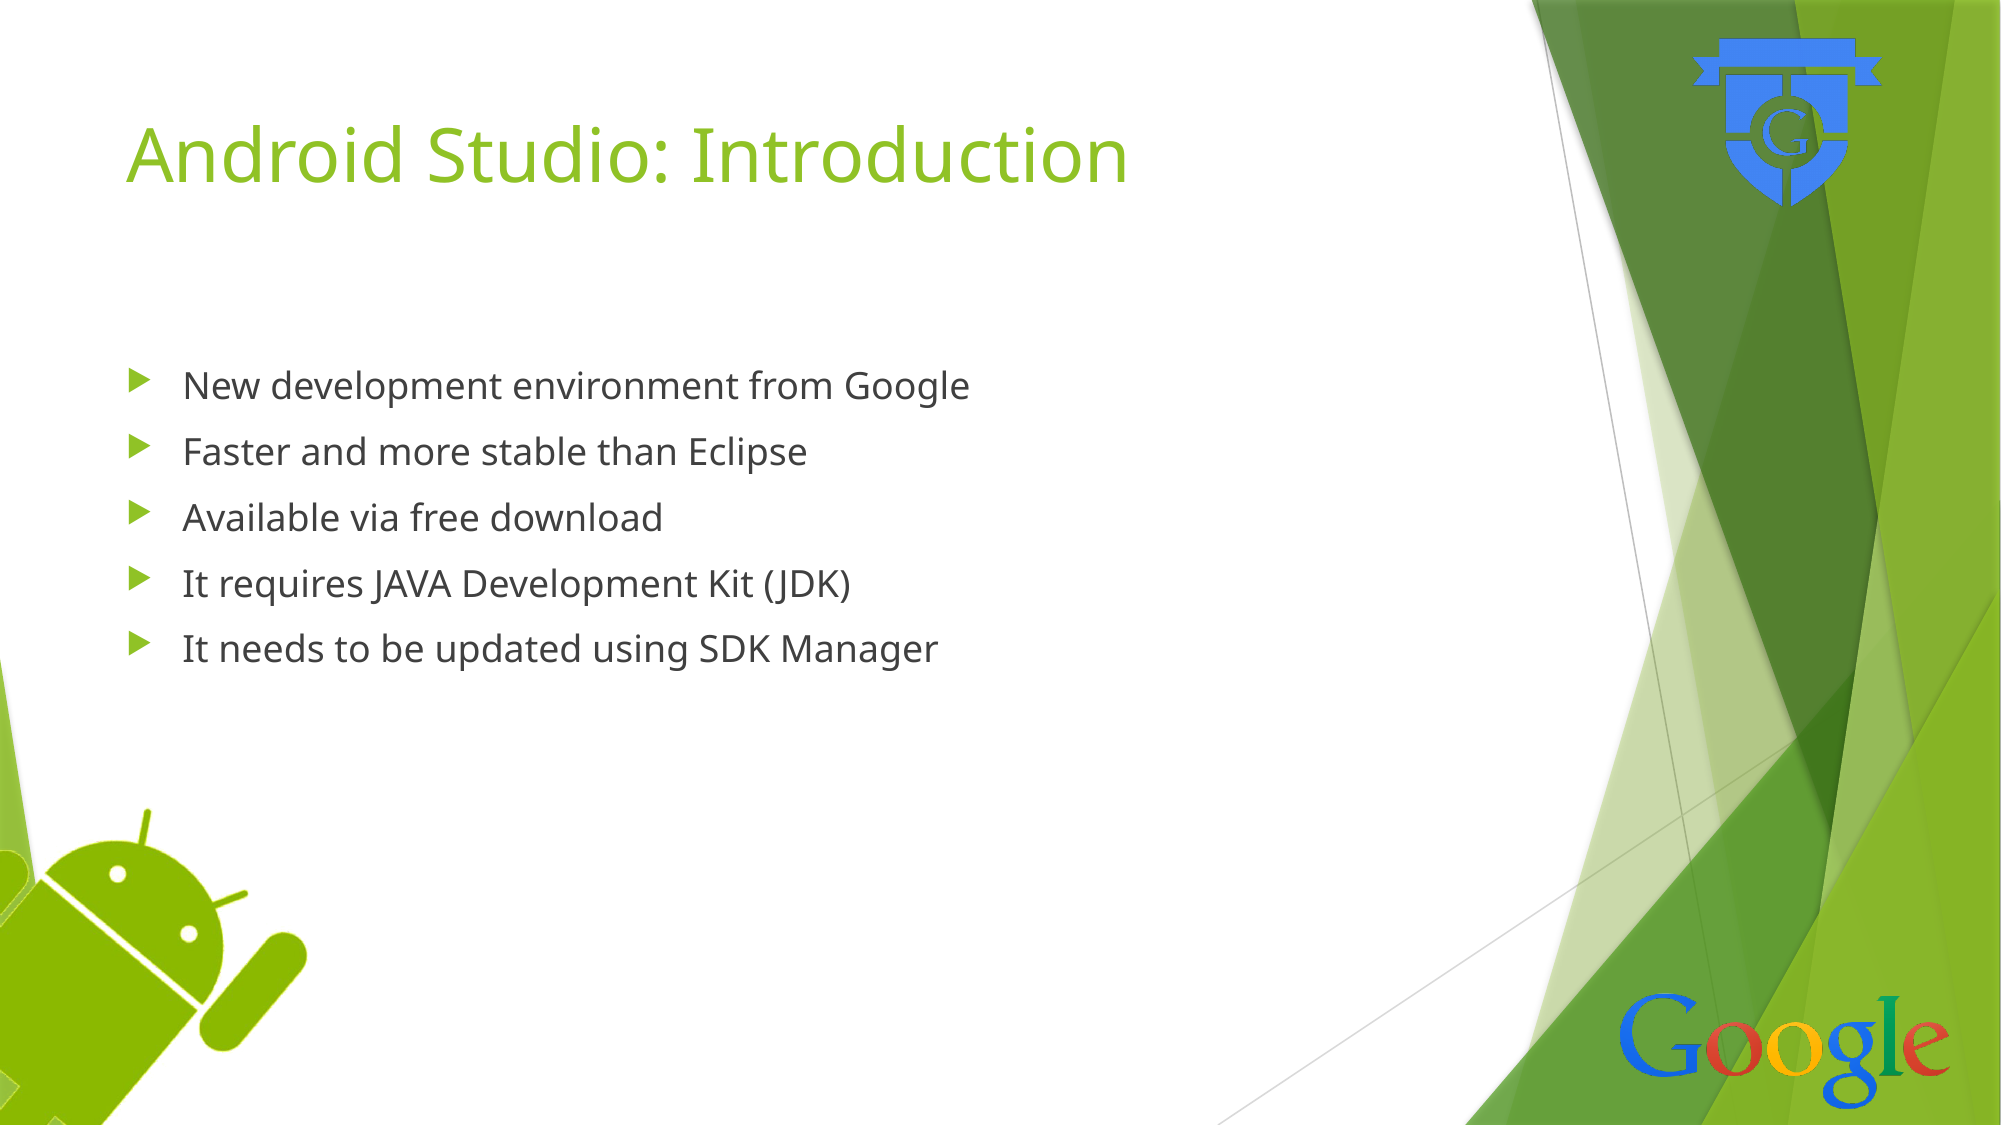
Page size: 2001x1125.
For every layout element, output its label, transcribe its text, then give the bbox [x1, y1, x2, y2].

picture [1619, 992, 1950, 1110]
title Android Studio: Introduction [111, 99, 1522, 317]
picture [0, 779, 346, 1125]
picture [1685, 19, 1889, 223]
list New development environment from Google Faster and more stable than Eclipse Available via free download It requires JAVA Development Kit (JDK) It needs to be updated using SDK Manager [111, 354, 1522, 992]
